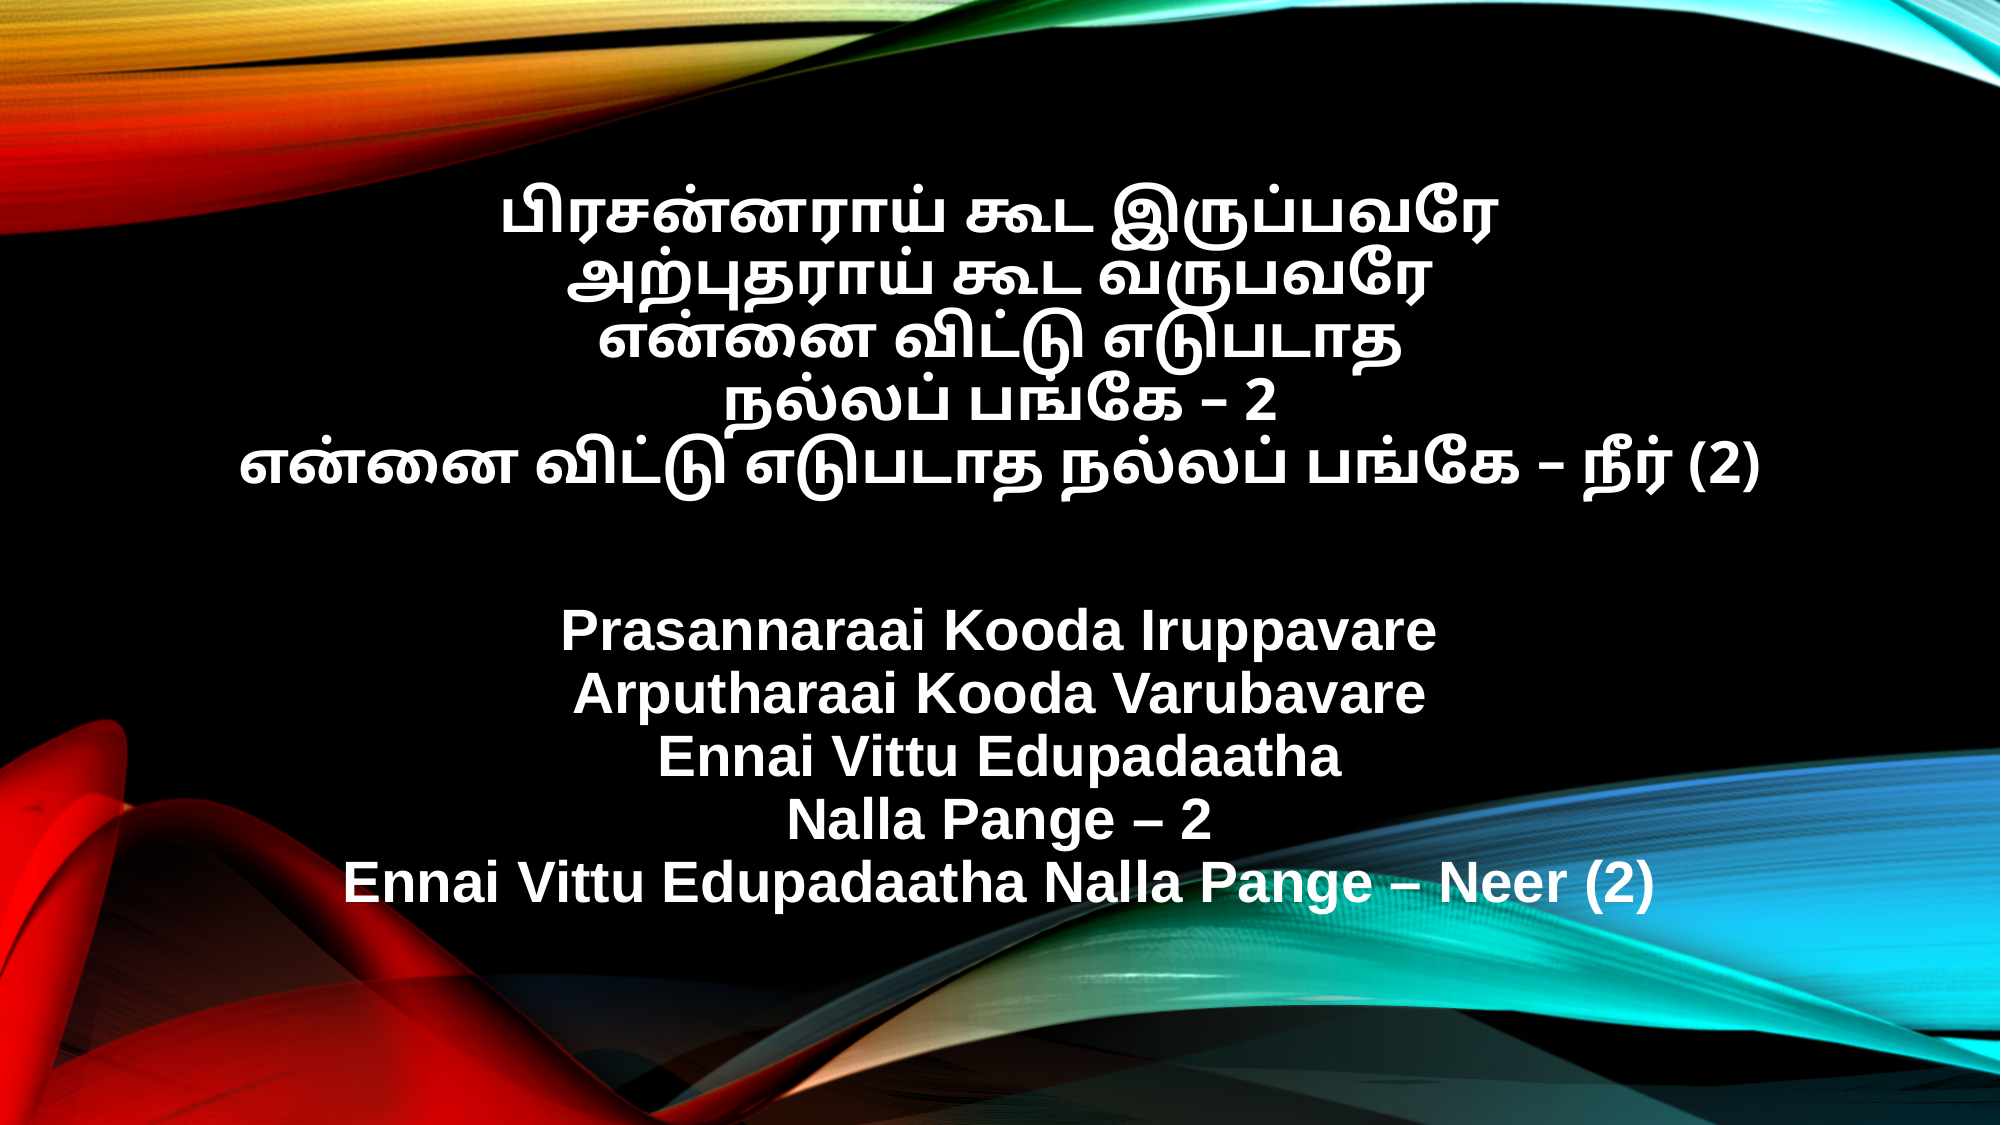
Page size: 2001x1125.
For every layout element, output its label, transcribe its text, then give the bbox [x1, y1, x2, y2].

subtitle பிரசன்னராய் கூட இருப்பவரே அற்புதராய் கூட வருபவரே என்னை விட்டு எடுபடாத நல்லப் பங்கே – 2 என்னை விட்டு எடுபடாத நல்லப் பங்கே – நீர் (2) Prasannaraai Kooda Iruppavare Arputharaai Kooda Varubavare Ennai Vittu Edupadaatha Nalla Pange – 2 Ennai Vittu Edupadaatha Nalla Pange – Neer (2) [0, 0, 2000, 1125]
